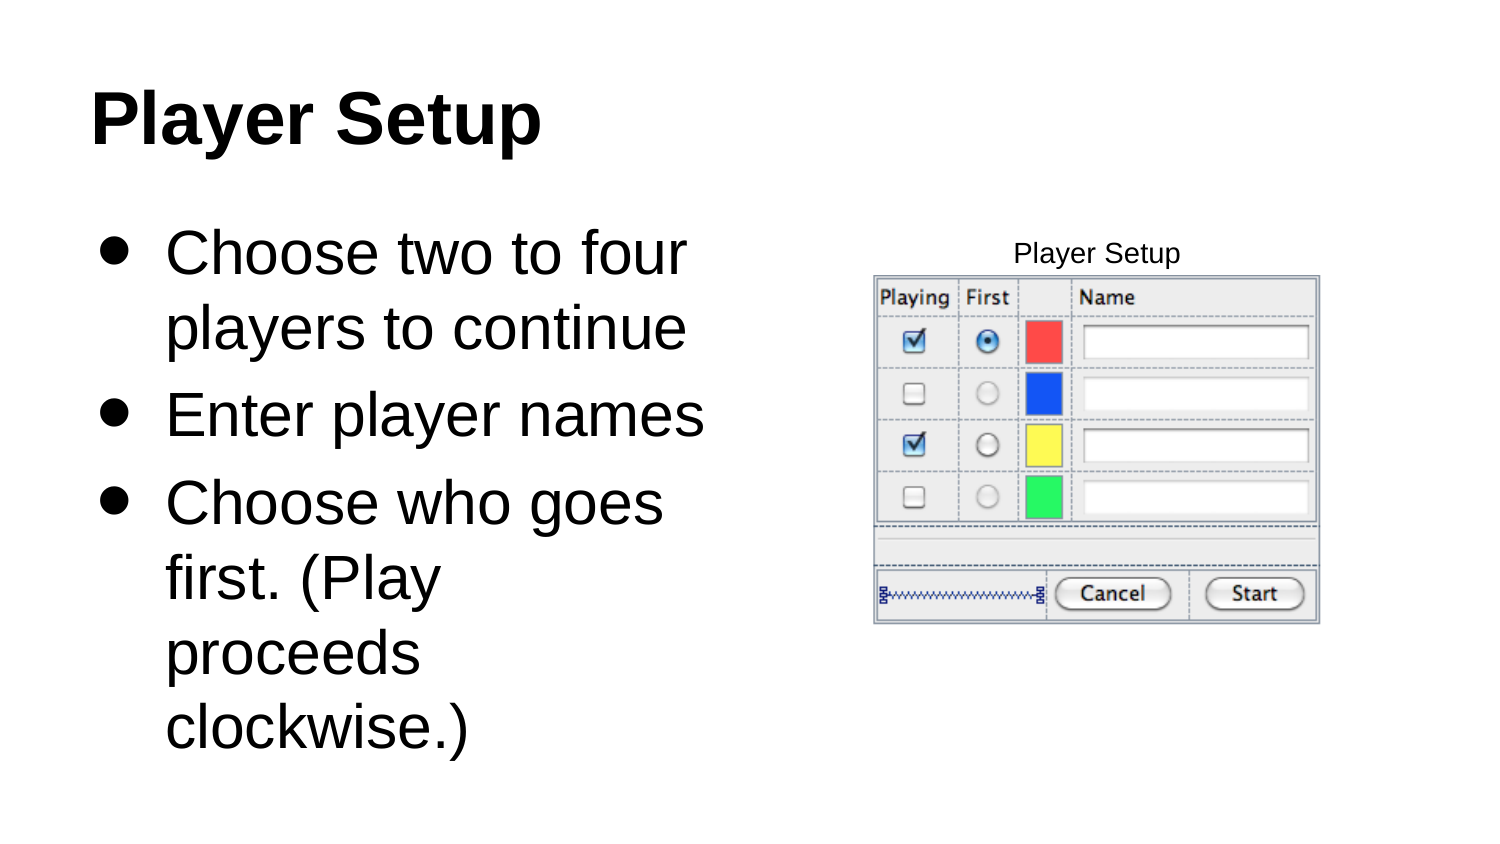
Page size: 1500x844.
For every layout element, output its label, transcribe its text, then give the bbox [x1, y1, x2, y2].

text_box Player Setup [958, 219, 1236, 274]
list Choose two to four players to continue Enter player names Choose who goes first. (Play proceeds clockwise.) [75, 196, 731, 808]
picture [872, 275, 1322, 627]
title Player Setup [75, 33, 1425, 175]
